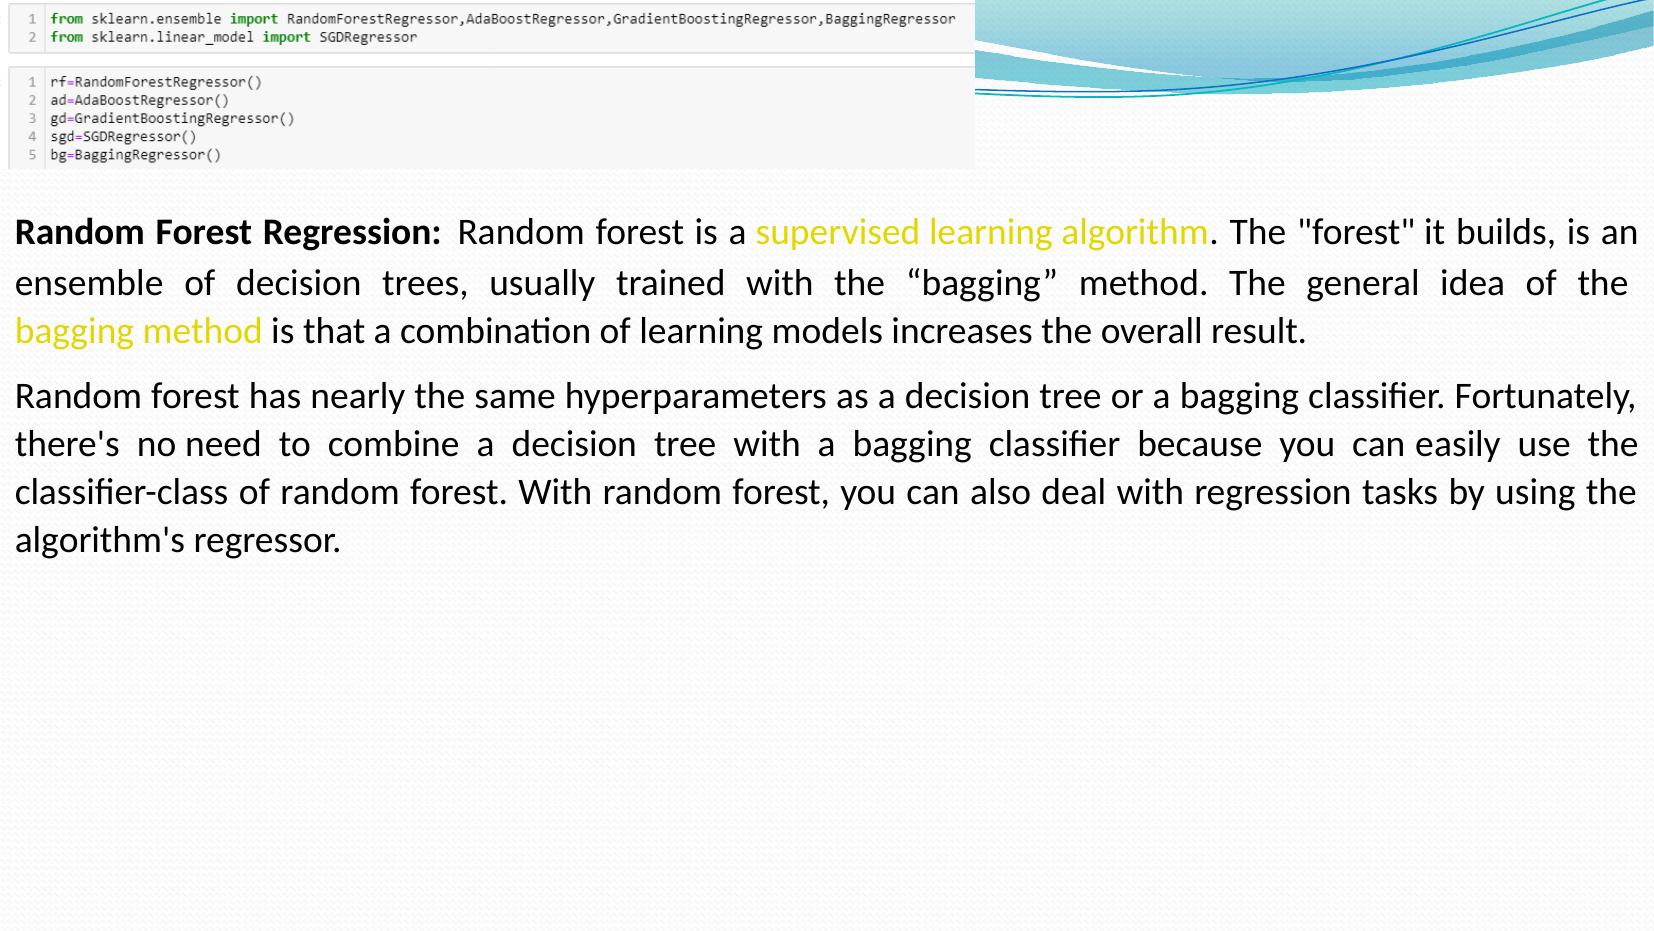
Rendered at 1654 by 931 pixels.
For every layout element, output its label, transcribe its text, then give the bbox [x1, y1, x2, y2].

picture [0, 0, 976, 169]
text_box Random Forest Regression: Random forest is a supervised learning algorithm. The "forest" it builds, is an ensemble of decision trees, usually trained with the “bagging” method. The general idea of the bagging method is that a combination of learning models increases the overall result. Random forest has nearly the same hyperparameters as a decision tree or a bagging classifier. Fortunately, there's no need to combine a decision tree with a bagging classifier because you can easily use the classifier-class of random forest. With random forest, you can also deal with regression tasks by using the algorithm's regressor. [0, 183, 1654, 568]
